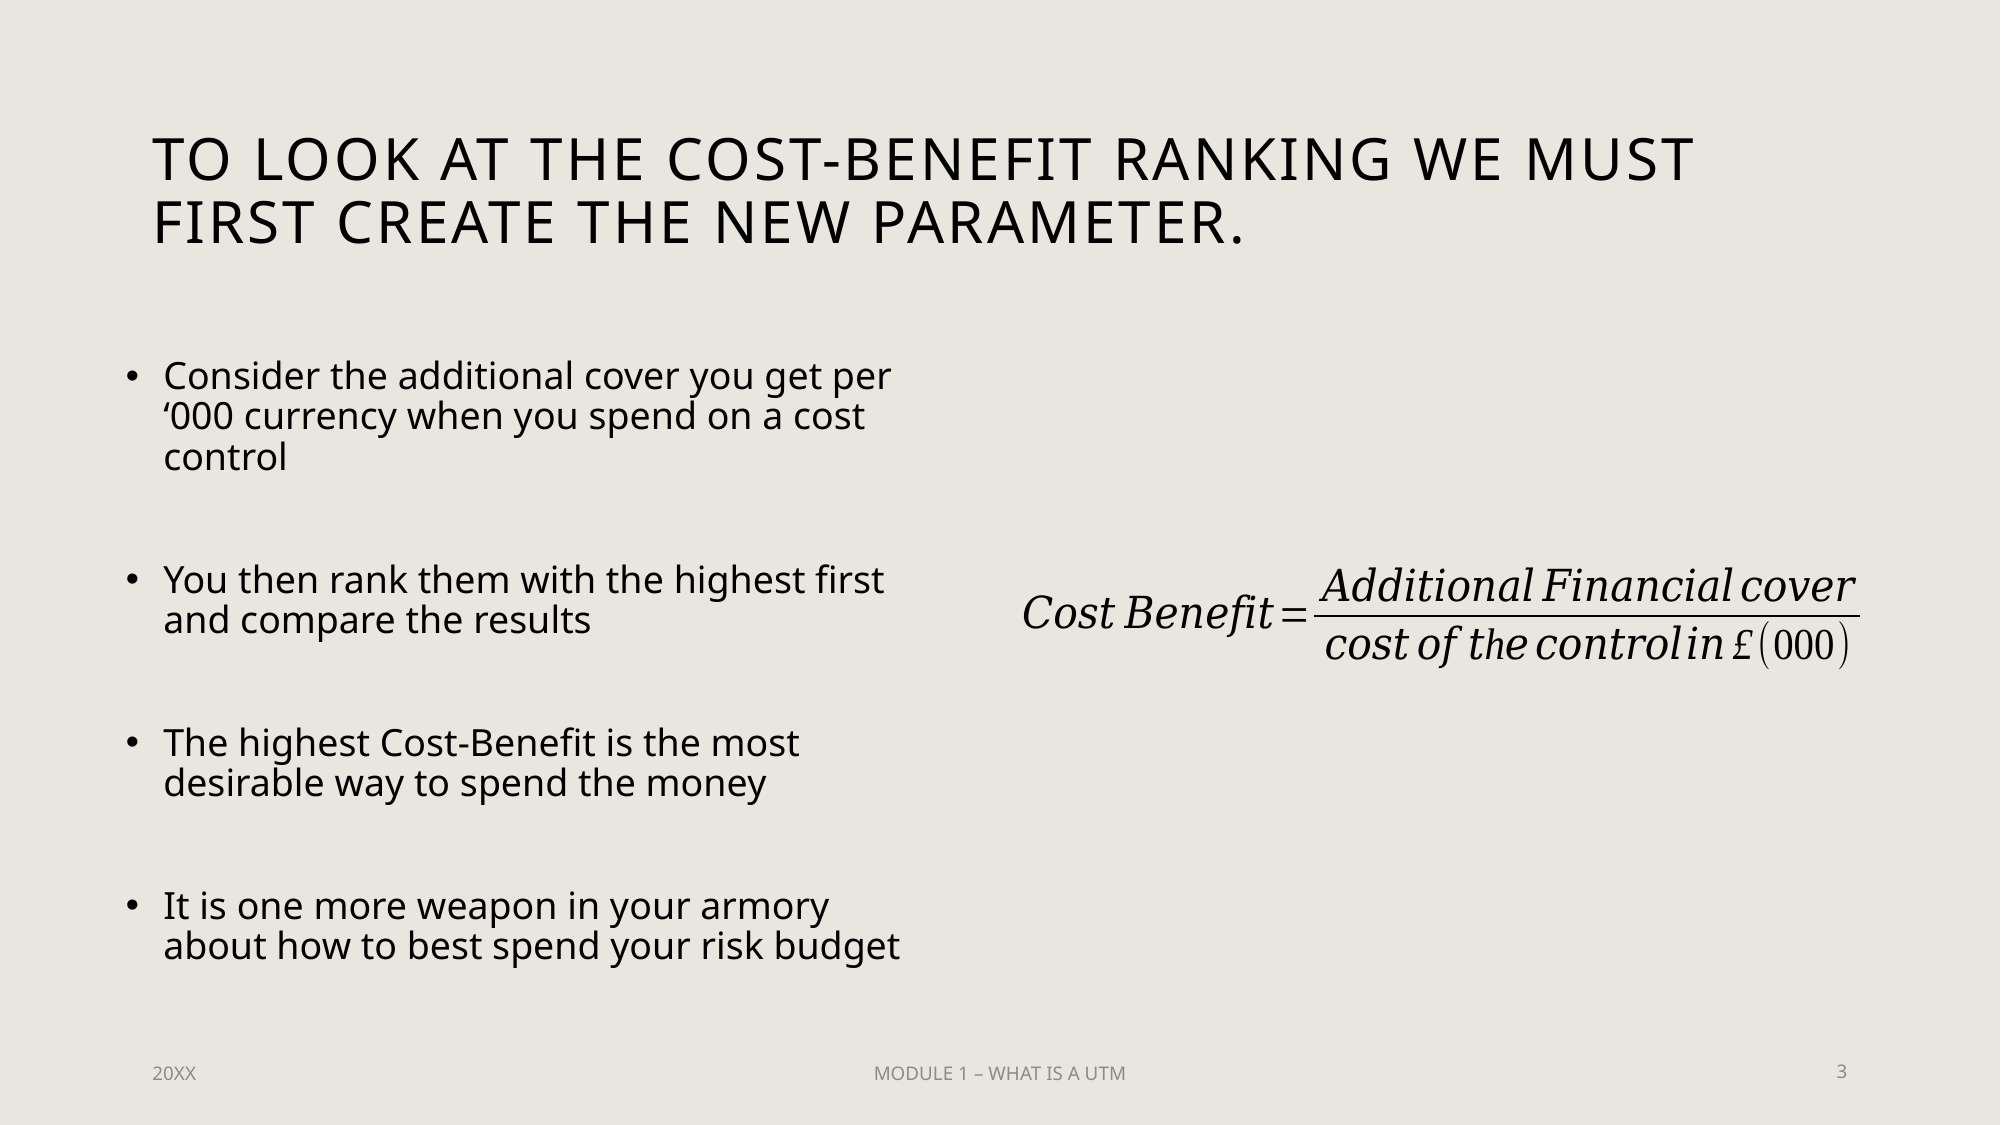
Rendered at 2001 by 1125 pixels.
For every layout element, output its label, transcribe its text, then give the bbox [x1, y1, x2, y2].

footer MODULE 1 – WHAT IS A UTM [662, 1042, 1338, 1103]
slide_number 20XX [137, 1042, 588, 1103]
title TO LOOK AT THE COST-BENEFIT RANKING WE MUST FIRST CREATE the NEW parameter. [137, 59, 1824, 327]
text_box Consider the additional cover you get per ‘000 currency when you spend on a cost control You then rank them with the highest first and compare the results The highest Cost-Benefit is the most desirable way to spend the money It is one more weapon in your armory about how to best spend your risk budget [101, 349, 941, 1018]
slide_number 3 [1412, 1042, 1863, 1103]
